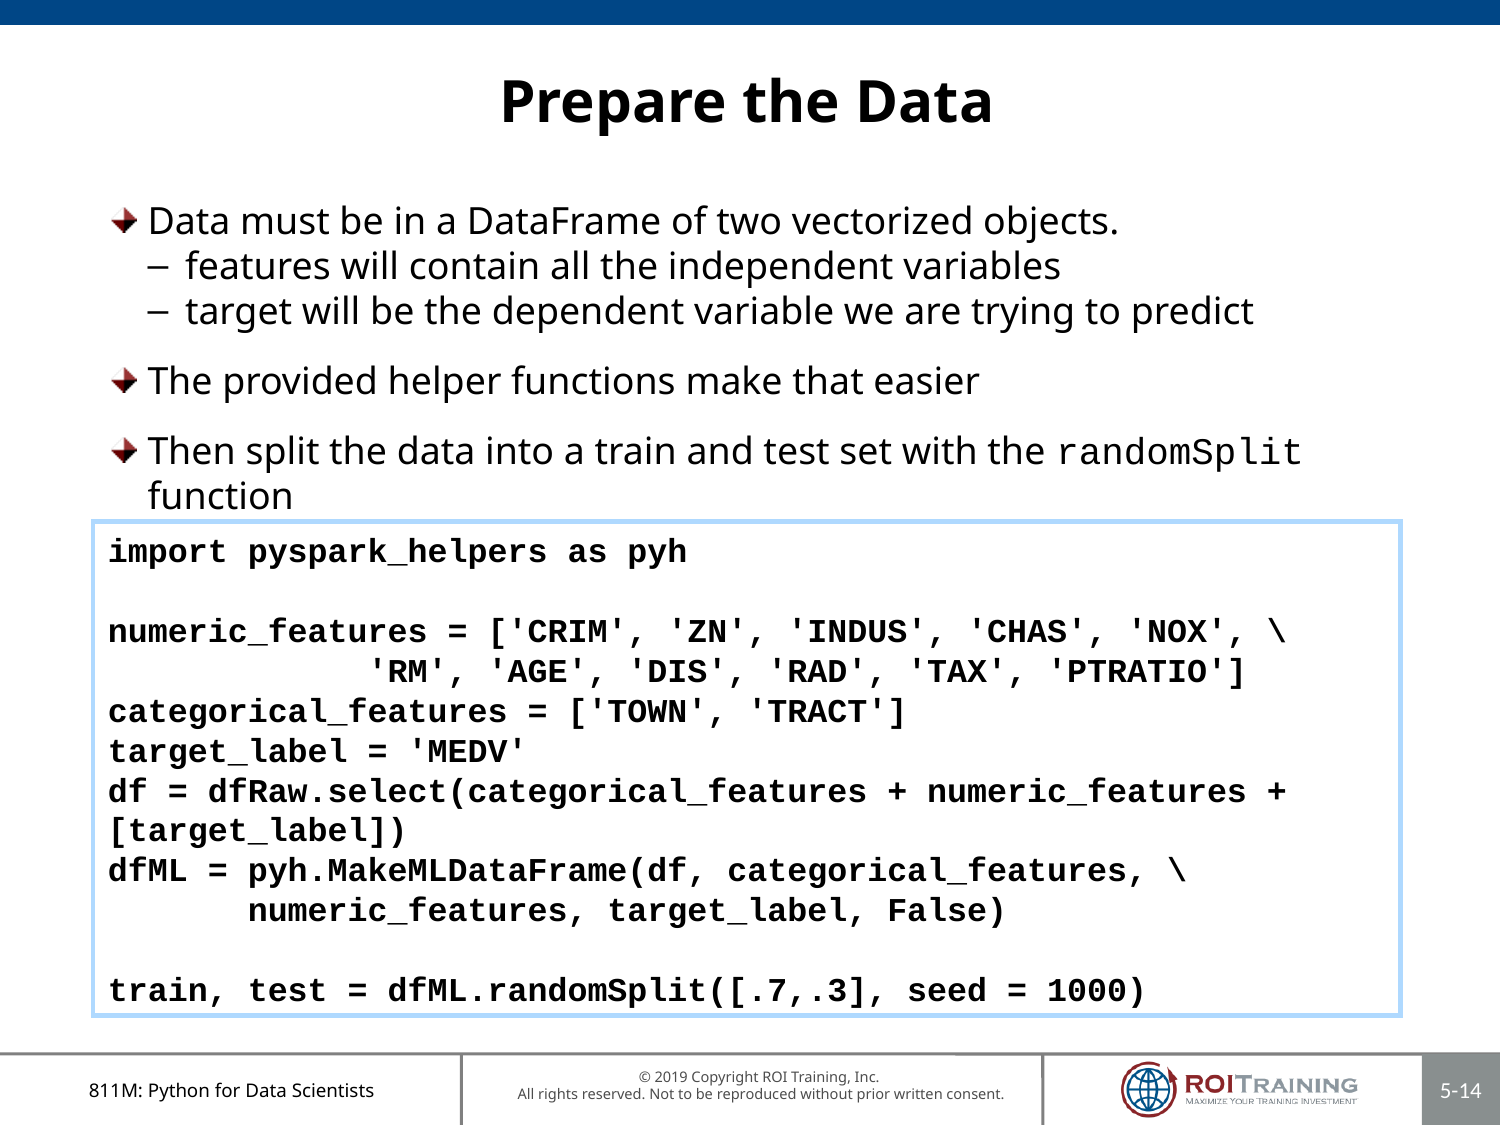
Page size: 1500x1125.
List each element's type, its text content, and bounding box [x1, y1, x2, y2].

picture [110, 206, 137, 233]
text_box import pyspark_helpers as pyh numeric_features = ['CRIM', 'ZN', 'INDUS', 'CHAS', 'NOX', \ 'RM', 'AGE', 'DIS', 'RAD', 'TAX', 'PTRATIO'] categorical_features = ['TOWN', 'TRACT'] target_label = 'MEDV' df = dfRaw.select(categorical_features + numeric_features + [target_label]) dfML = pyh.MakeMLDataFrame(df, categorical_features, \ numeric_features, target_label, False) train, test = dfML.randomSplit([.7,.3], seed = 1000) [93, 521, 1401, 1016]
title Prepare the Data [172, 47, 1322, 151]
picture [1113, 1060, 1362, 1118]
picture [110, 436, 137, 463]
list Data must be in a DataFrame of two vectorized objects. features will contain all the independent variables target will be the dependent variable we are trying to predict The provided helper functions make that easier Then split the data into a train and test set with the randomSplit function [95, 189, 1411, 1022]
picture [110, 366, 137, 393]
